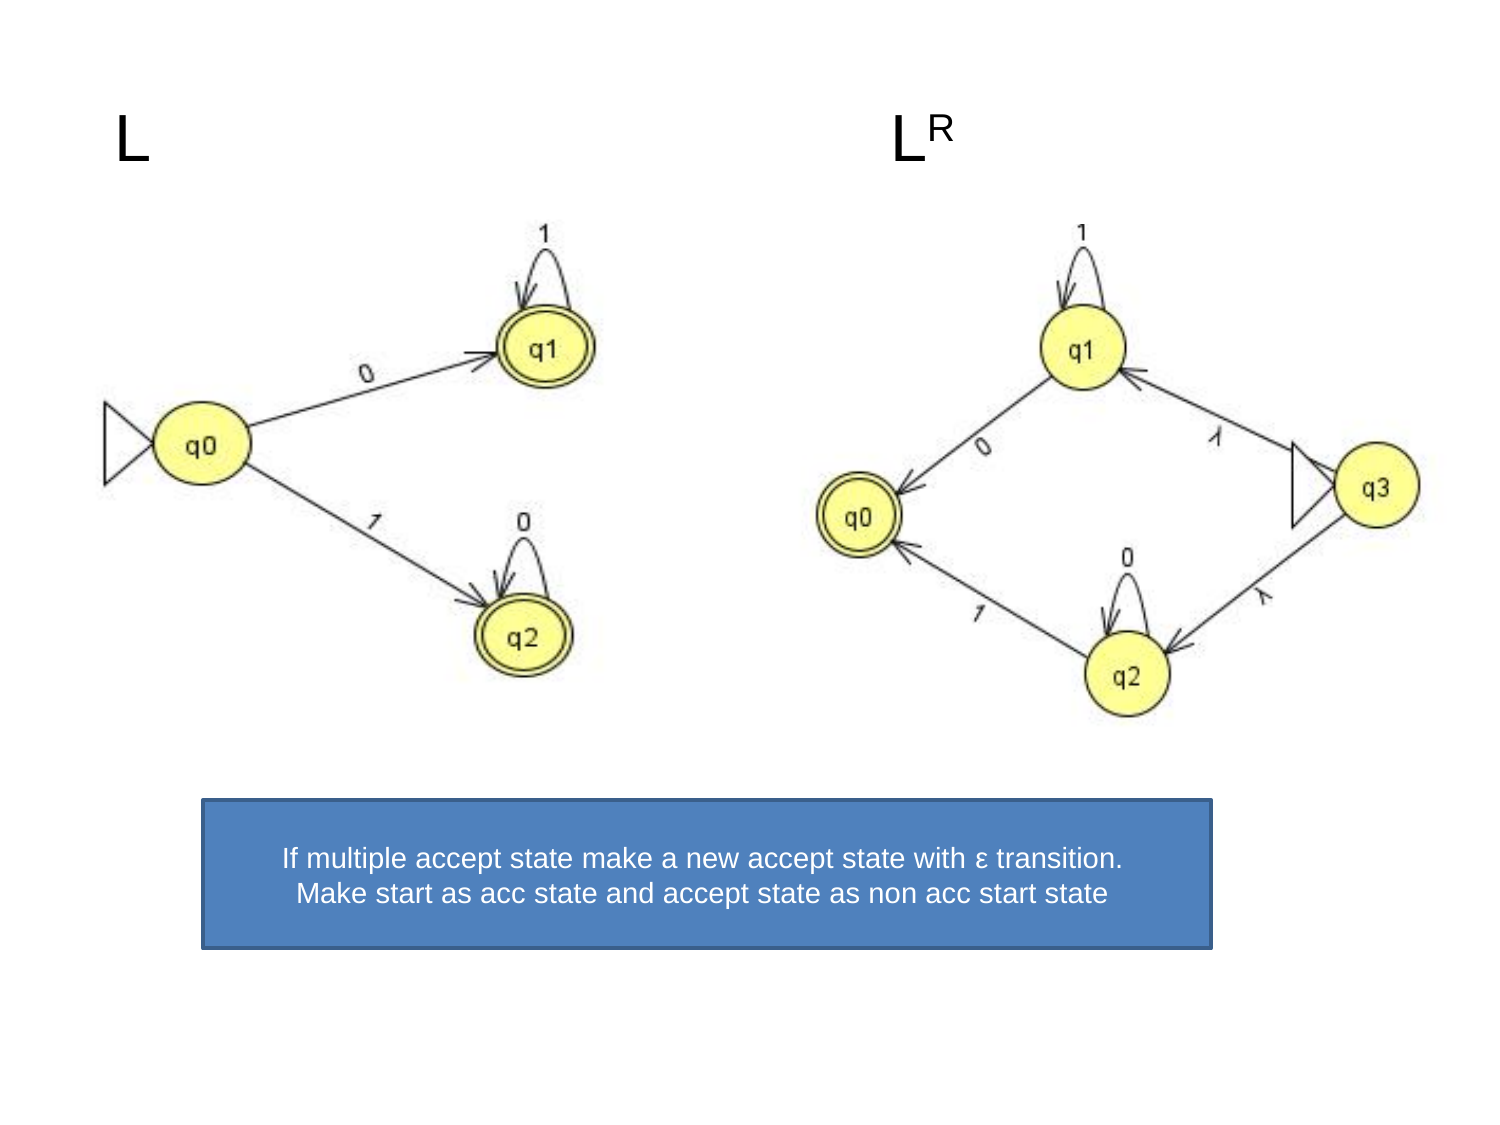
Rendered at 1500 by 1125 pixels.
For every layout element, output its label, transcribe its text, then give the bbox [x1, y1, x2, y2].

picture [74, 212, 651, 713]
text_box If multiple accept state make a new accept state with ε transition. Make start as acc state and accept state as non acc start state [201, 798, 1213, 950]
text_box L [99, 87, 288, 183]
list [787, 224, 1463, 776]
text_box LR [875, 87, 1063, 183]
